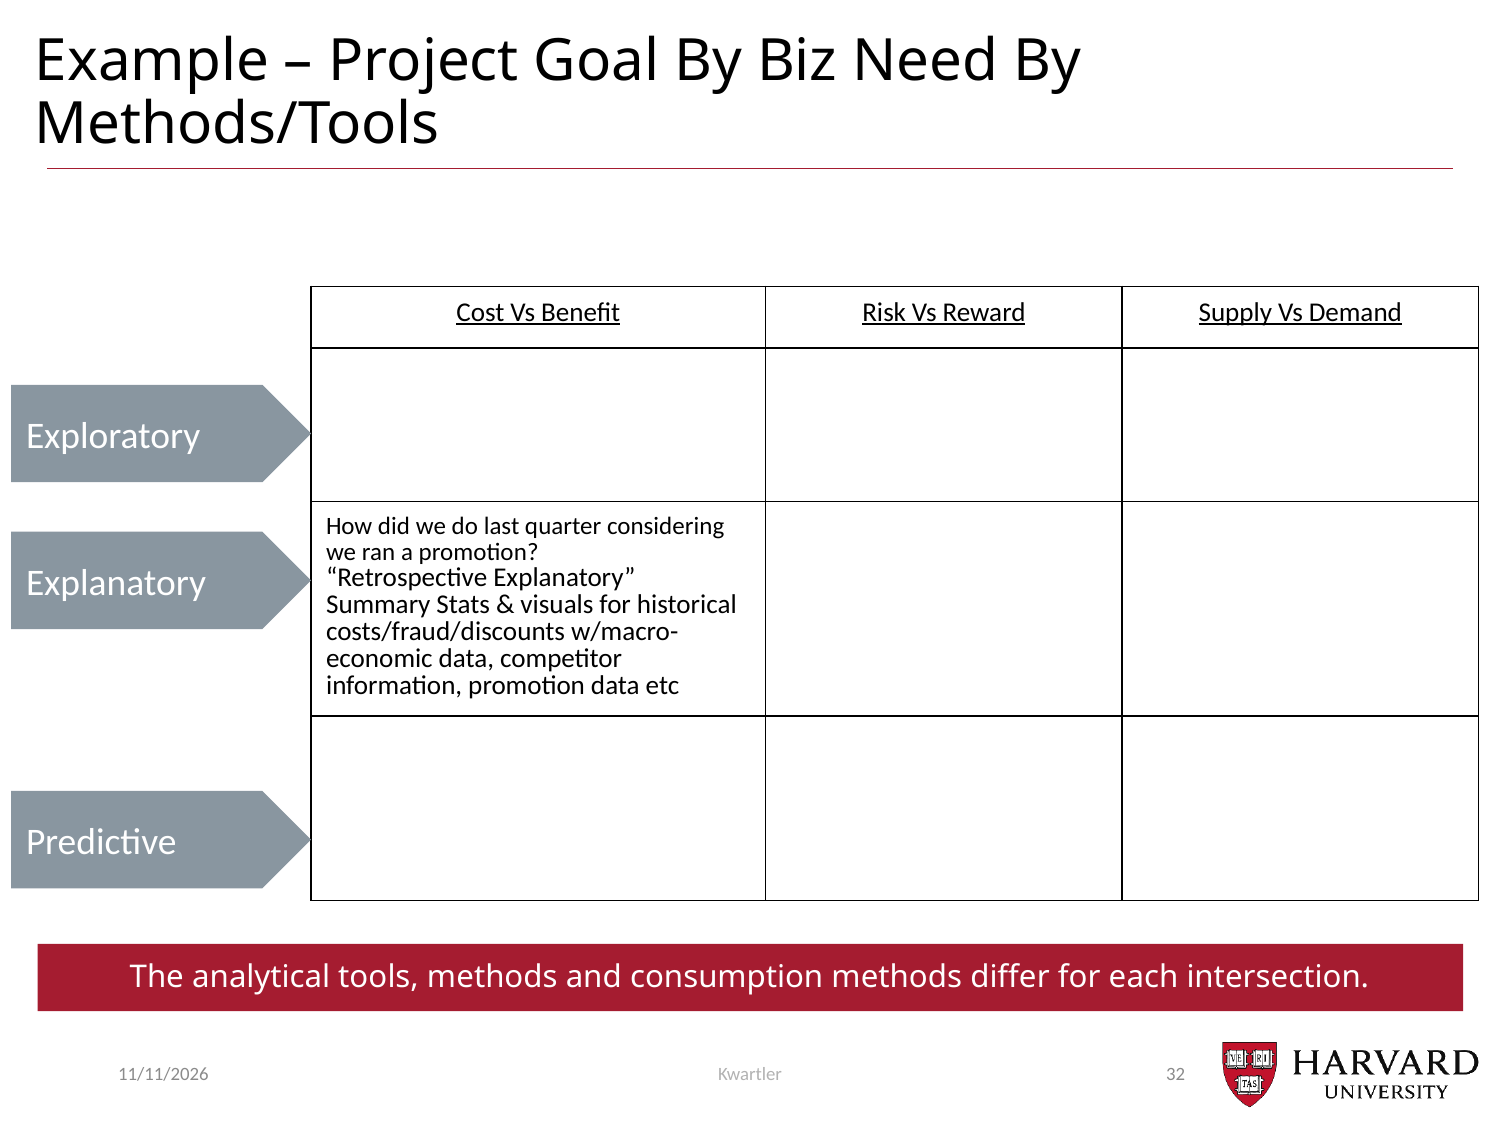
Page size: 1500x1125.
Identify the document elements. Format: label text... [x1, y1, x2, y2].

footer Kwartler [496, 1042, 1004, 1103]
table_cell How did we do last quarter considering we ran a promotion? “Retrospective Explanatory” Summary Stats & visuals for historical costs/fraud/discounts w/macro-economic data, competitor information, promotion data etc [312, 502, 765, 715]
text_box Exploratory [11, 384, 312, 483]
table_cell [1123, 349, 1478, 501]
table_cell [766, 502, 1121, 715]
text_box The analytical tools, methods and consumption methods differ for each intersection. [37, 943, 1464, 1012]
table_cell [766, 349, 1121, 501]
table_cell [1123, 502, 1478, 715]
table_cell [312, 349, 765, 501]
table_cell [312, 717, 765, 900]
table_header Risk Vs Reward [766, 287, 1121, 347]
table_cell [766, 717, 1121, 900]
text_box Predictive [11, 790, 312, 889]
table_cell ” [1123, 717, 1478, 900]
picture [1200, 1024, 1500, 1125]
title Example – Project Goal By Biz Need By Methods/Tools [20, 22, 1479, 120]
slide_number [103, 1042, 441, 1103]
slide_number 32 [1059, 1042, 1200, 1103]
text_box Explanatory [11, 531, 312, 630]
table_header Cost Vs Benefit [312, 287, 765, 347]
table_header Supply Vs Demand [1123, 287, 1478, 347]
